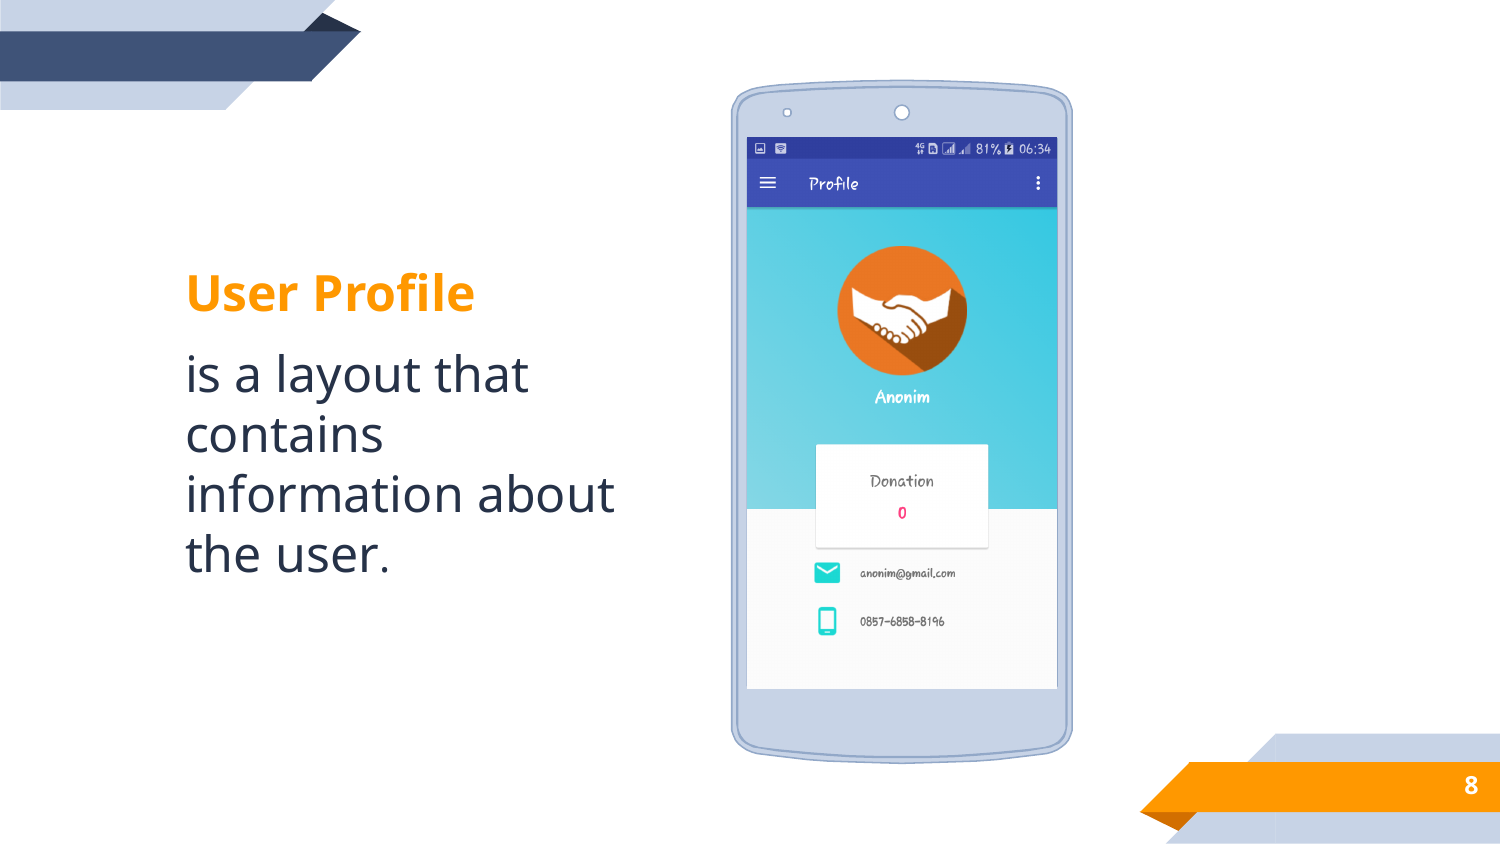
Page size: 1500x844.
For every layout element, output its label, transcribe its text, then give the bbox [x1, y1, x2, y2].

list User Profile is a layout that contains information about the user. [170, 200, 632, 644]
slide_number 8 [1249, 760, 1494, 813]
picture [746, 137, 1057, 689]
text_box [731, 80, 1073, 764]
